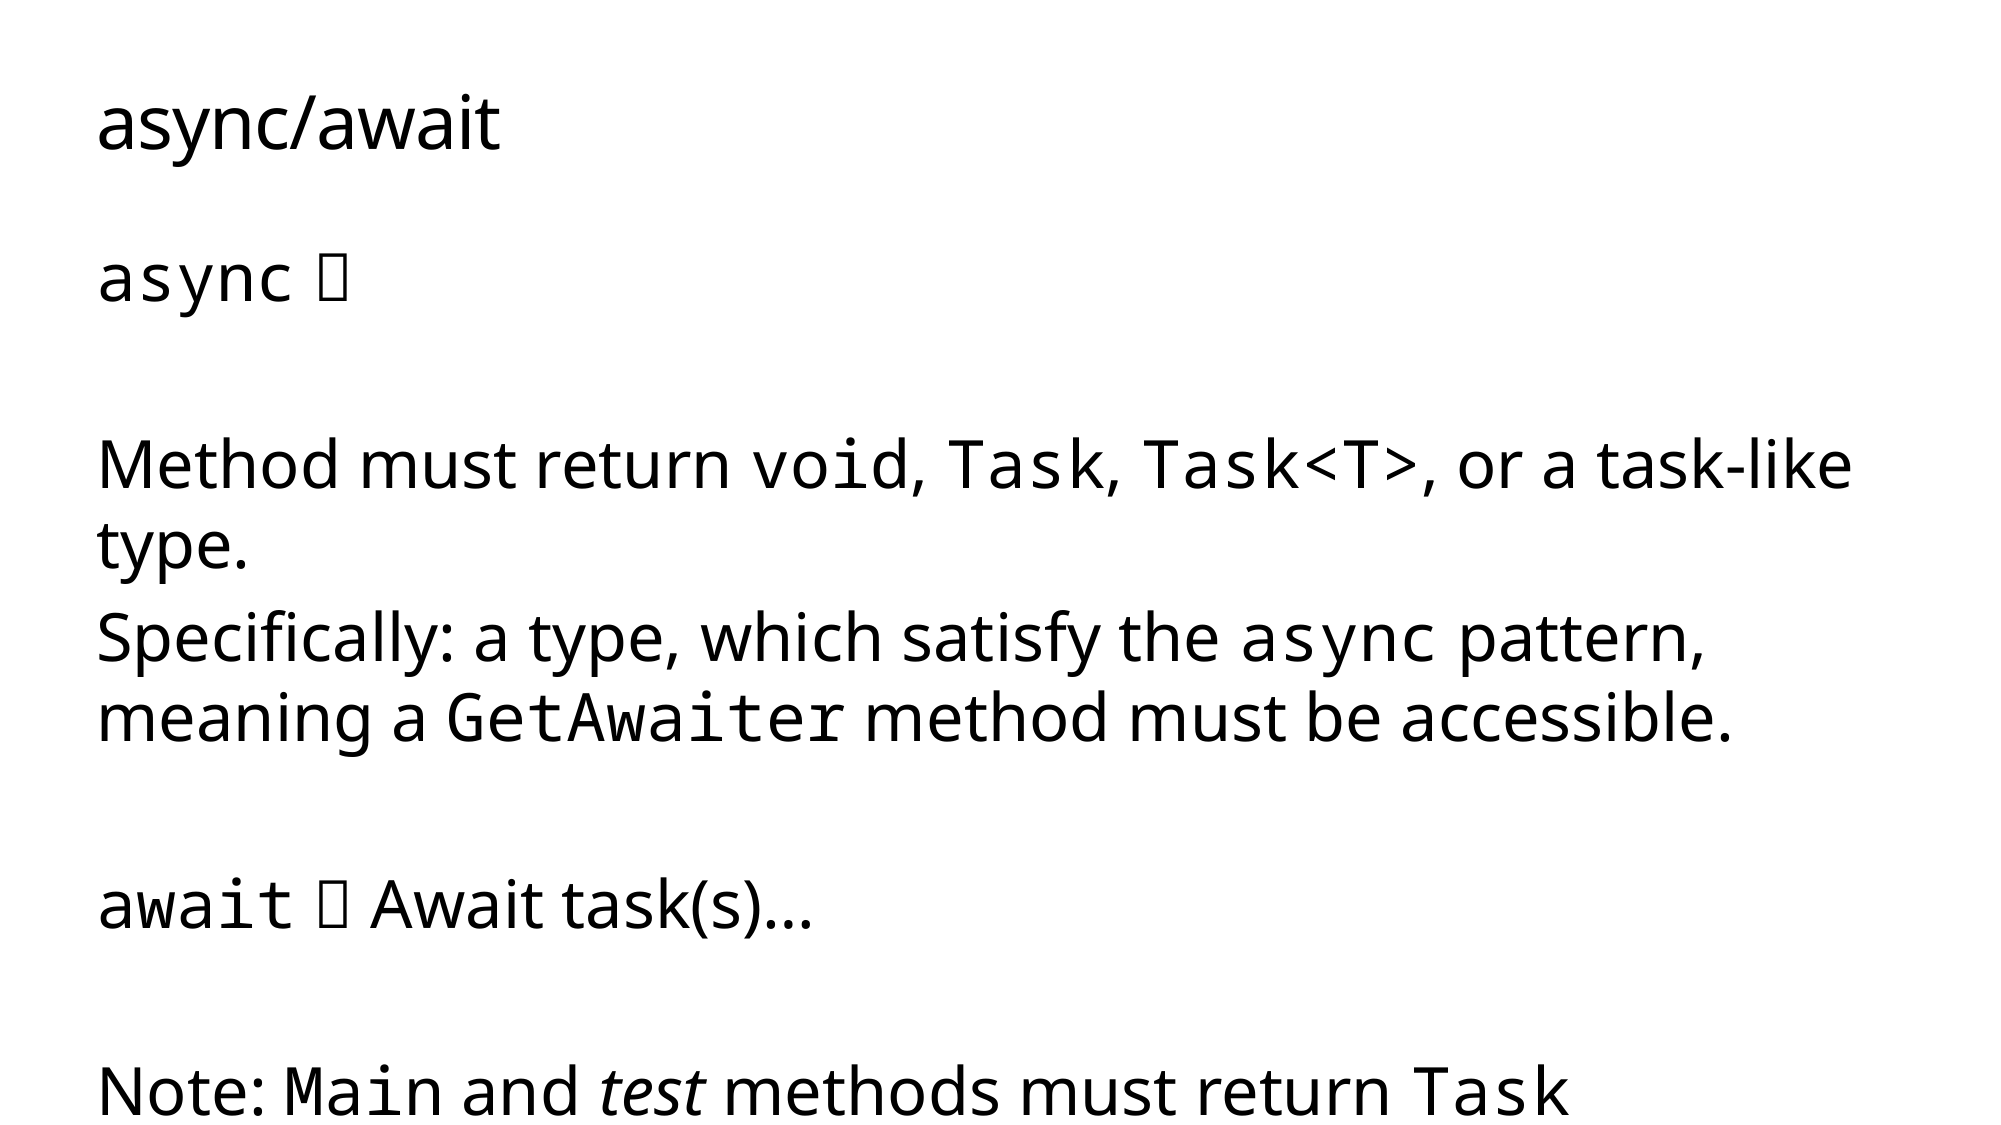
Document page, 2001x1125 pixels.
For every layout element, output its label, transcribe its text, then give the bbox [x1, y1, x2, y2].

list async  Method must return void, Task, Task<T>, or a task-like type. Specifically: a type, which satisfy the async pattern, meaning a GetAwaiter method must be accessible. await  Await task(s)… Note: Main and test methods must return Task [96, 235, 1904, 1076]
title async/await [96, 75, 1904, 166]
